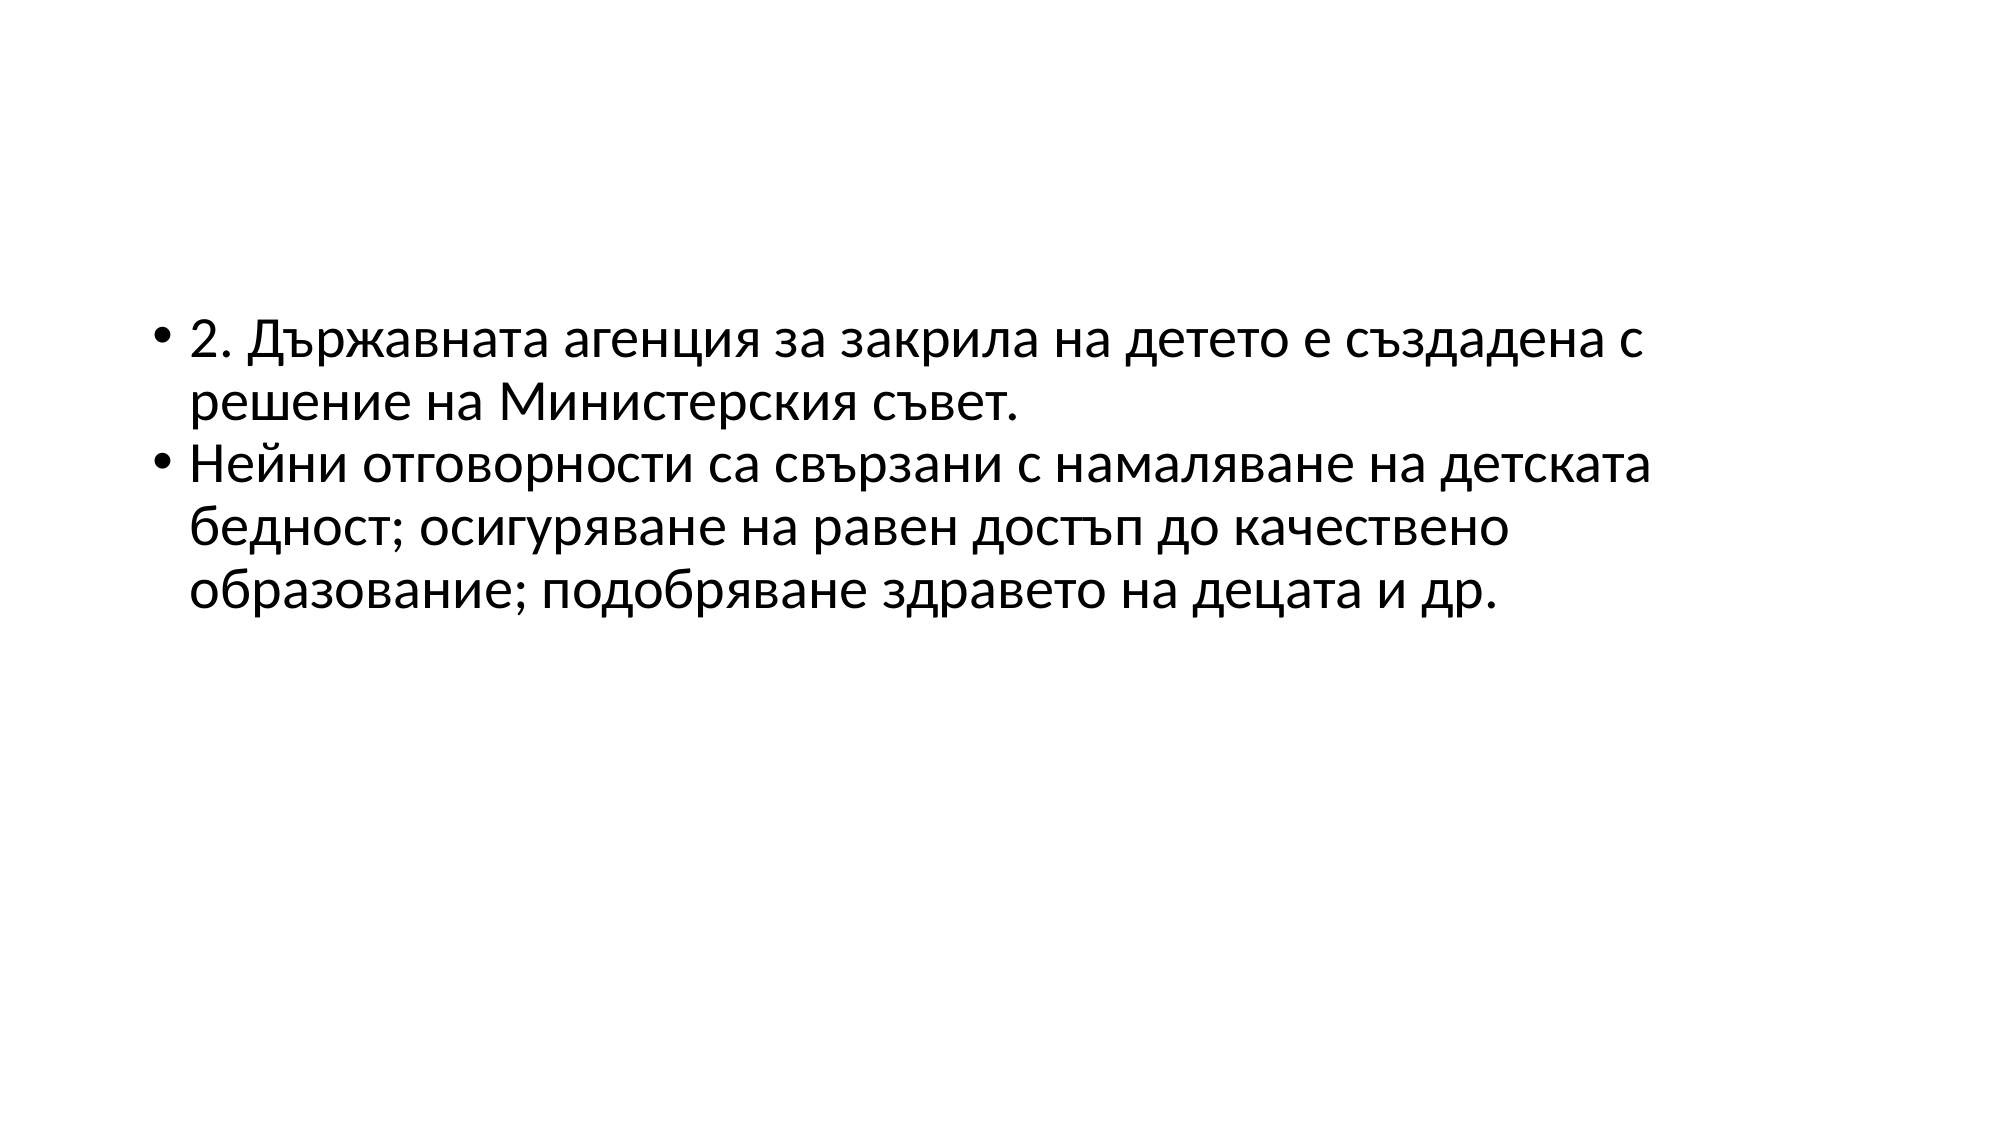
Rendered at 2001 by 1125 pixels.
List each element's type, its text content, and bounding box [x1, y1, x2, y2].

list 2. Държавната агенция за закрила на детето е създадена с решение на Министерския съвет. Нейни отговорности са свързани с намаляване на детската бедност; осигуряване на равен достъп до качествено образование; подобряване здравето на децата и др. [137, 299, 1863, 1014]
